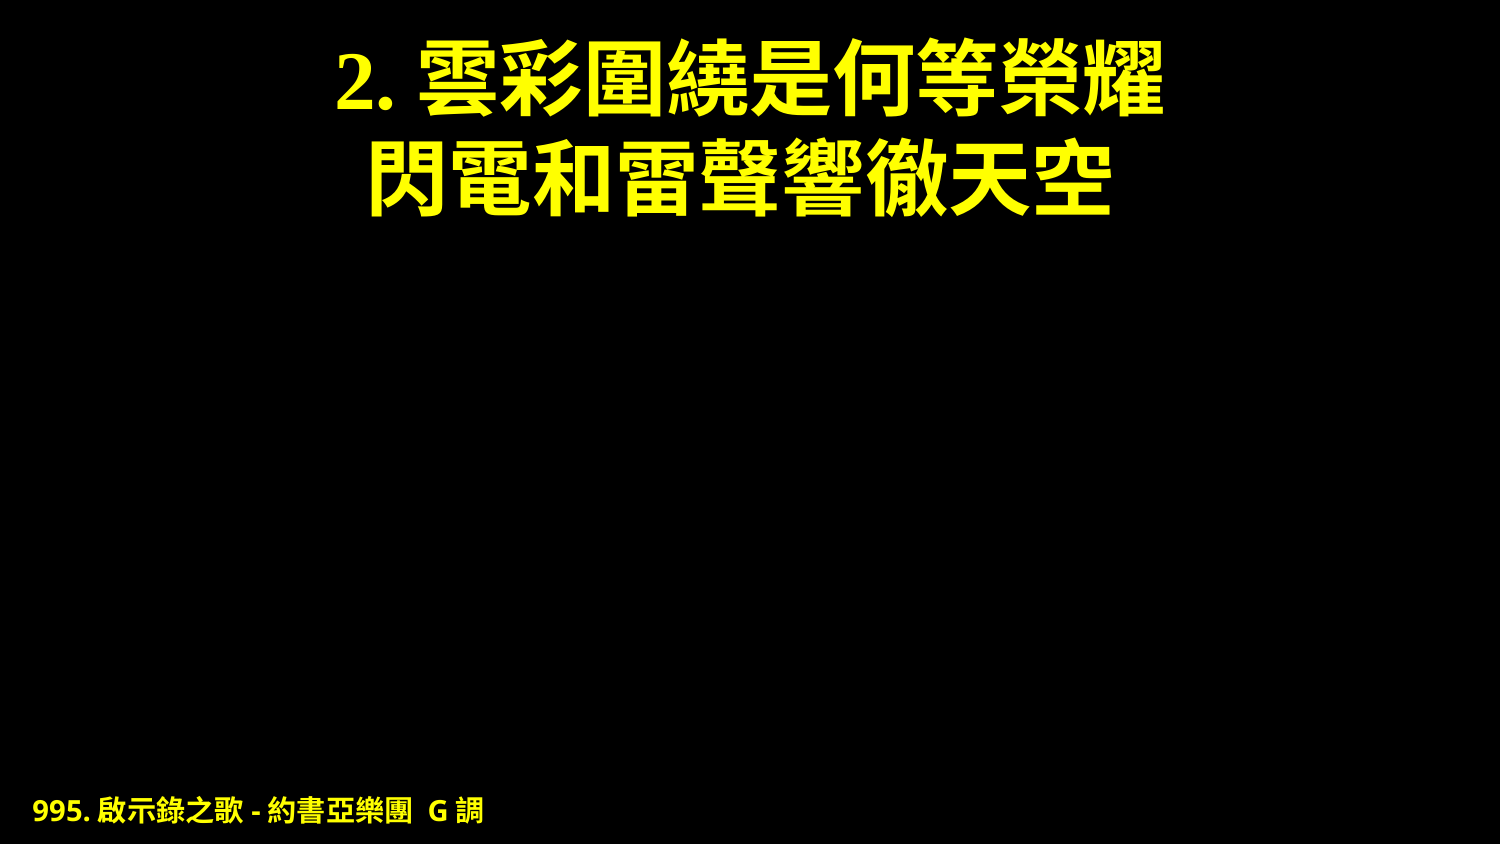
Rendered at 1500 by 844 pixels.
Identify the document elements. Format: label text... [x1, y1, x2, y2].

title 2.雲彩圍繞是何等榮耀 閃電和雷聲響徹天空 [0, 55, 1500, 197]
text_box 995.啟示錄之歌-約書亞樂團 G調 [17, 784, 774, 835]
